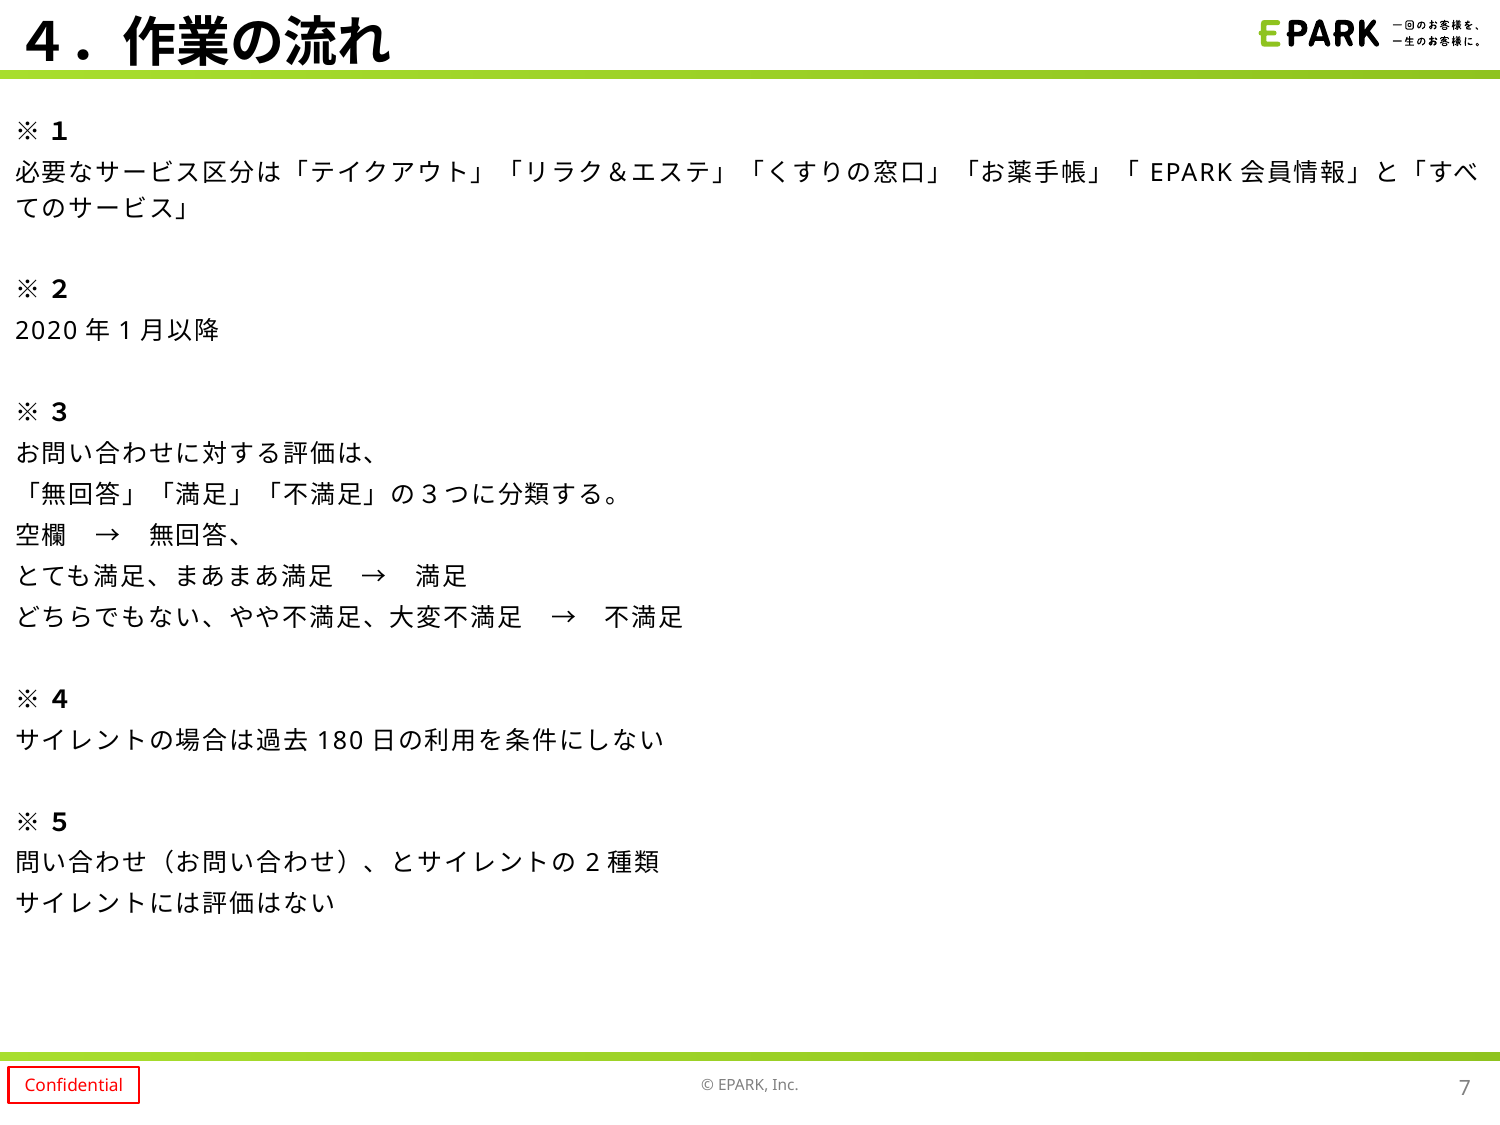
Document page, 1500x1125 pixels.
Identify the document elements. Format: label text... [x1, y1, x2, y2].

list ※１ 必要なサービス区分は「テイクアウト」「リラク＆エステ」「くすりの窓口」「お薬手帳」「EPARK会員情報」と「すべてのサービス」 ※２ 2020年1月以降 ※３ お問い合わせに対する評価は、 「無回答」「満足」「不満足」の３つに分類する。 空欄 → 無回答、 とても満足、まあまあ満足 → 満足 どちらでもない、やや不満足、大変不満足 → 不満足 ※４ サイレントの場合は過去180日の利用を条件にしない ※５ 問い合わせ（お問い合わせ）、とサイレントの2種類 サイレントには評価はない [0, 101, 1500, 174]
title ４．作業の流れ [0, 0, 1500, 72]
